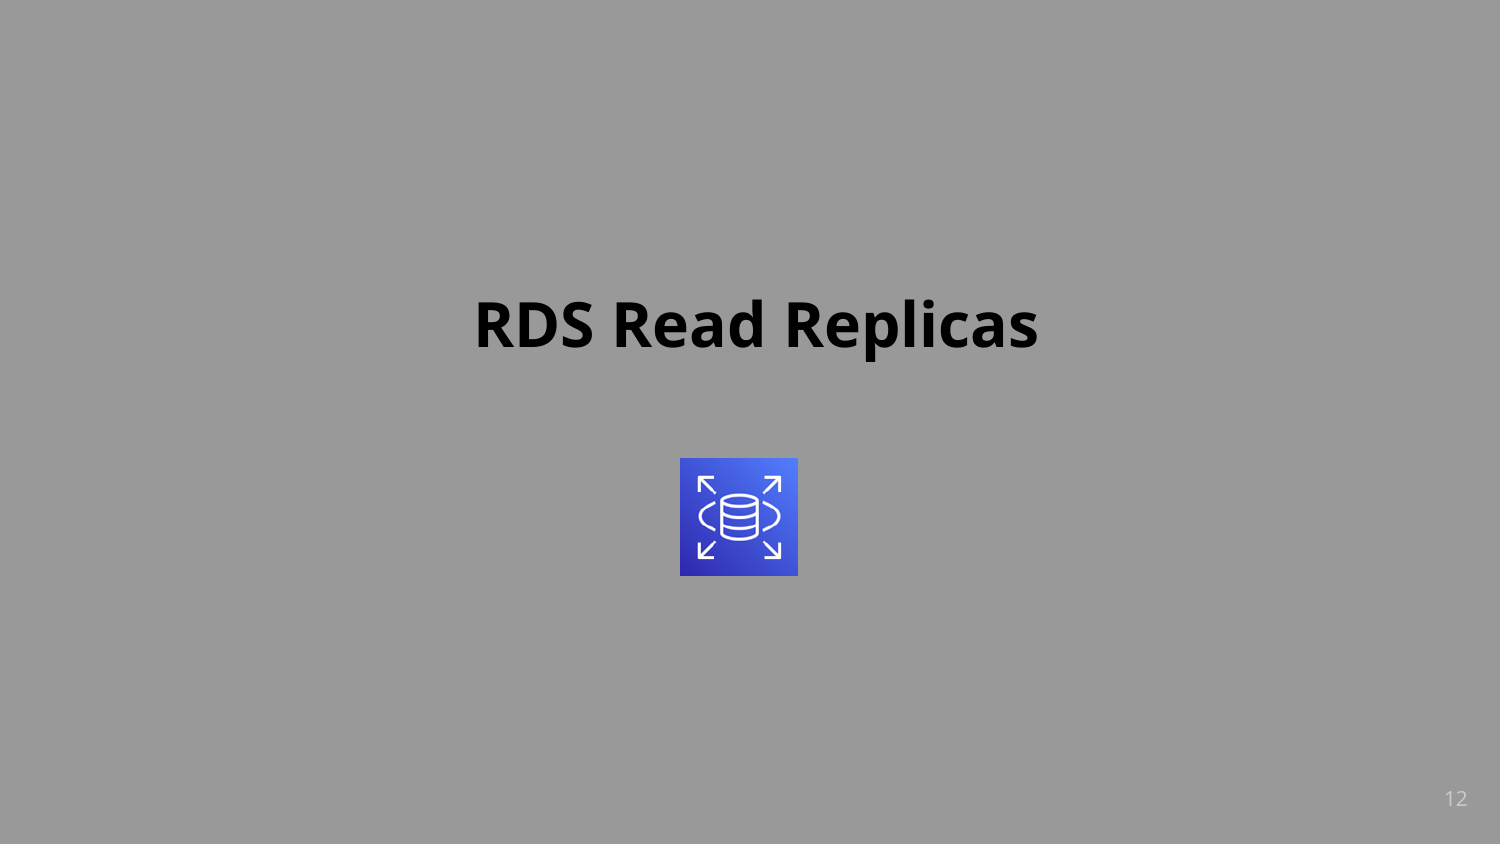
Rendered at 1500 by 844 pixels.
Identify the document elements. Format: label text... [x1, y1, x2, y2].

text_box RDS Read Replicas [182, 270, 1347, 376]
picture [679, 458, 798, 576]
slide_number ‹#› [1392, 767, 1483, 833]
